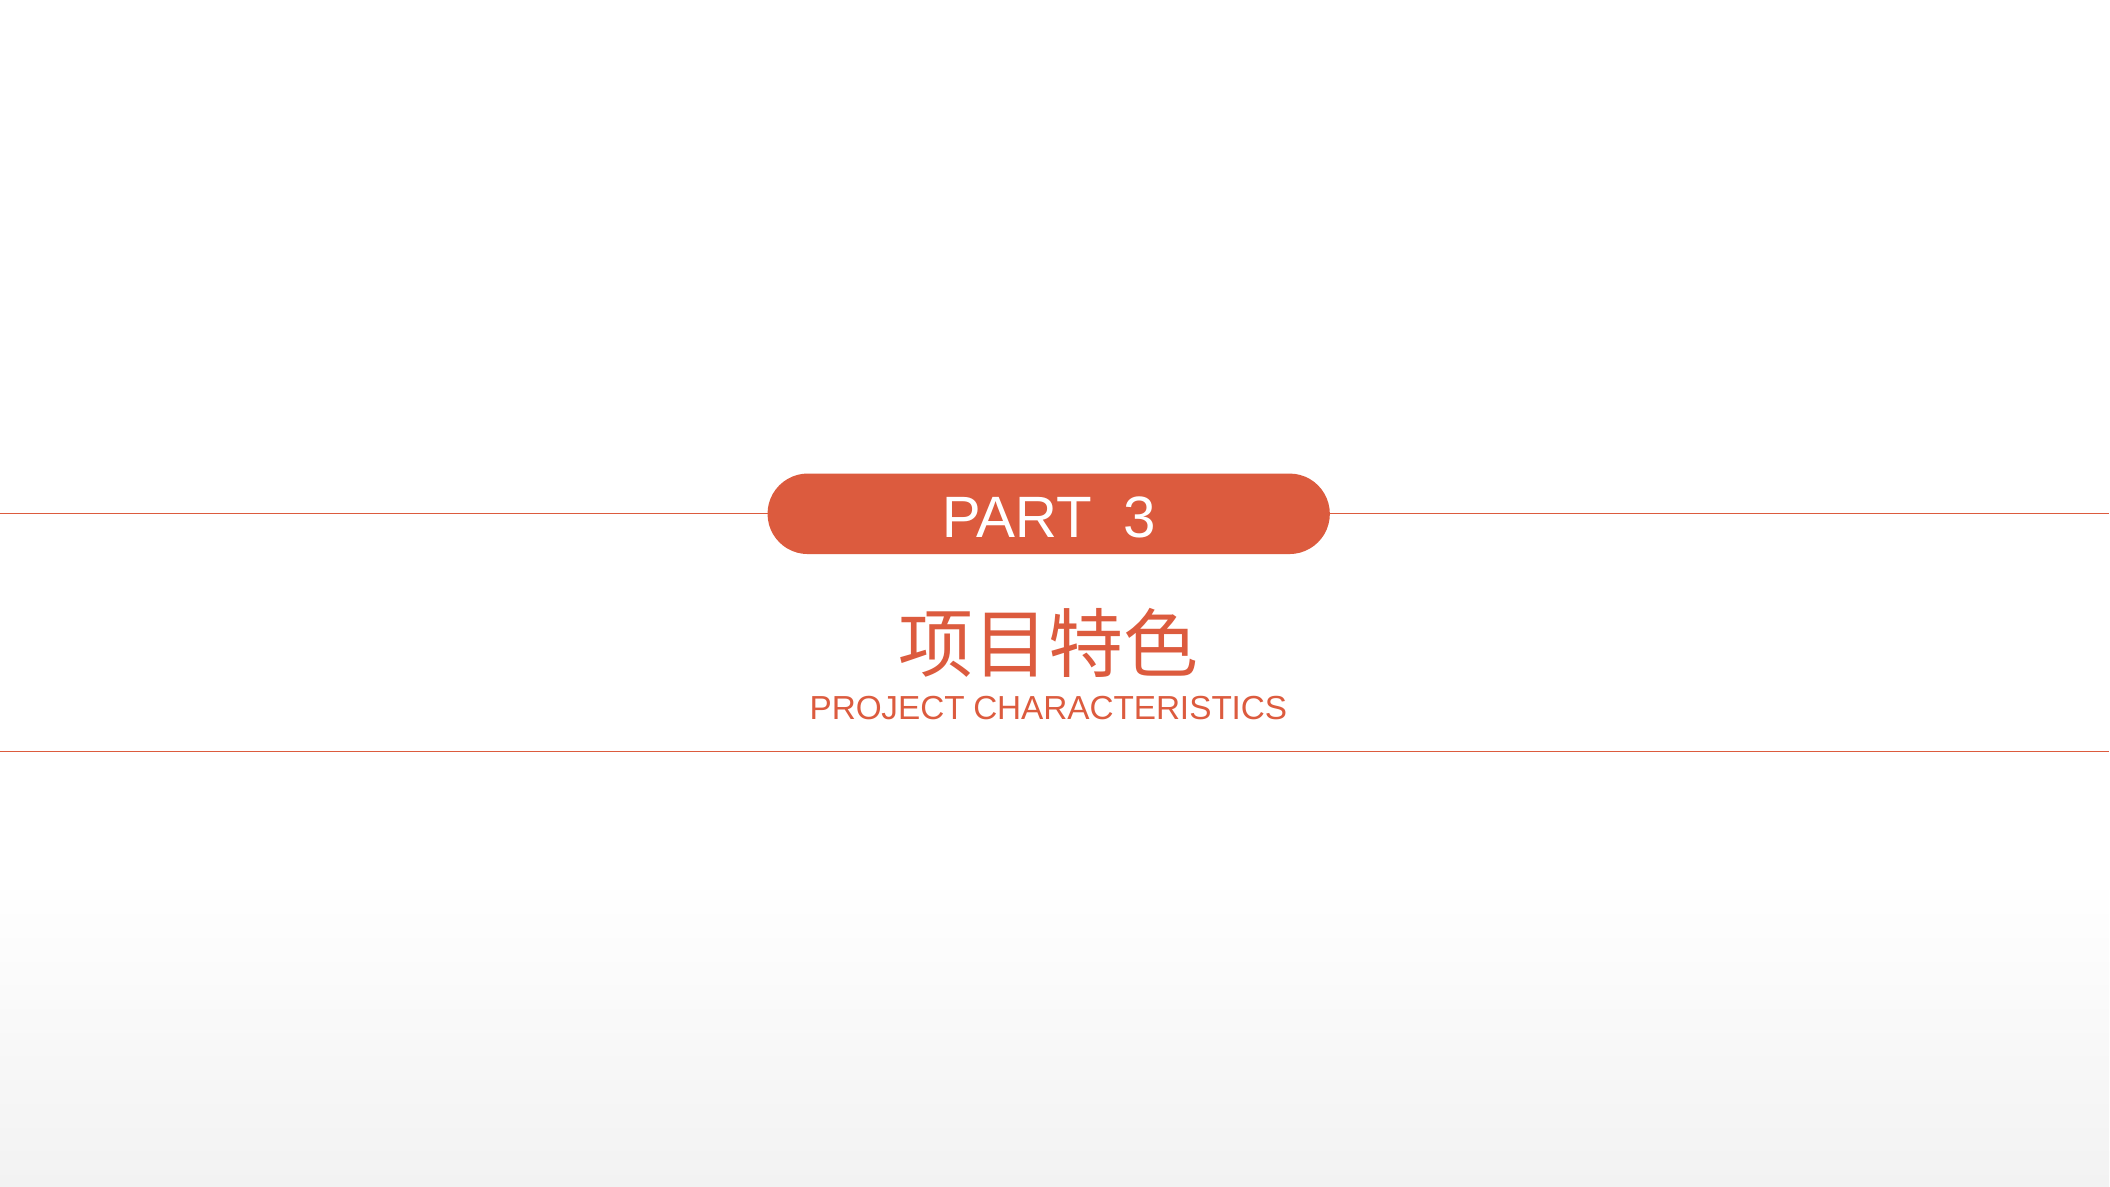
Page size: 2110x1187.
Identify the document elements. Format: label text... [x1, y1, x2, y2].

text_box PART 3 [767, 514, 1330, 555]
text_box PART 3 [767, 473, 1330, 513]
